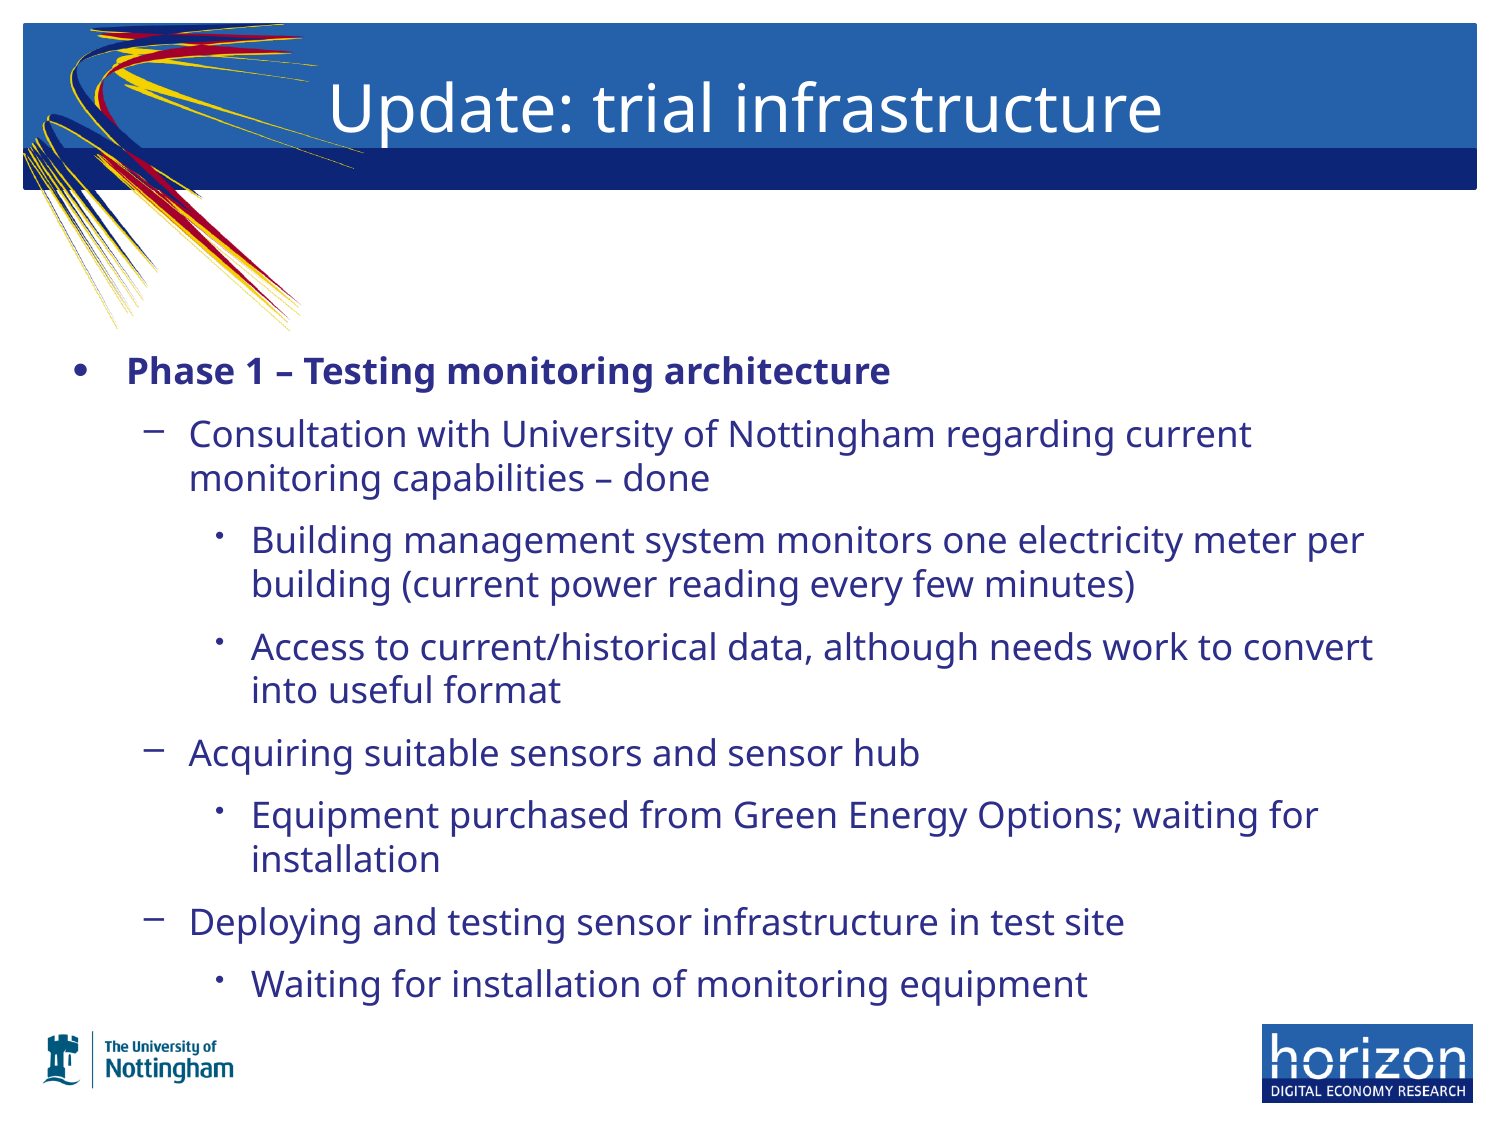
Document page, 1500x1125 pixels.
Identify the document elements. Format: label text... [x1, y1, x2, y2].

picture [1262, 1024, 1473, 1103]
picture [37, 1024, 238, 1095]
list Phase 1 – Testing monitoring architecture Consultation with University of Nottingham regarding current monitoring capabilities – done Building management system monitors one electricity meter per building (current power reading every few minutes) Access to current/historical data, although needs work to convert into useful format Acquiring suitable sensors and sensor hub Equipment purchased from Green Energy Options; waiting for installation Deploying and testing sensor infrastructure in test site Waiting for installation of monitoring equipment [57, 340, 1425, 1016]
title Update: trial infrastructure [312, 24, 1476, 188]
picture [23, 23, 364, 331]
